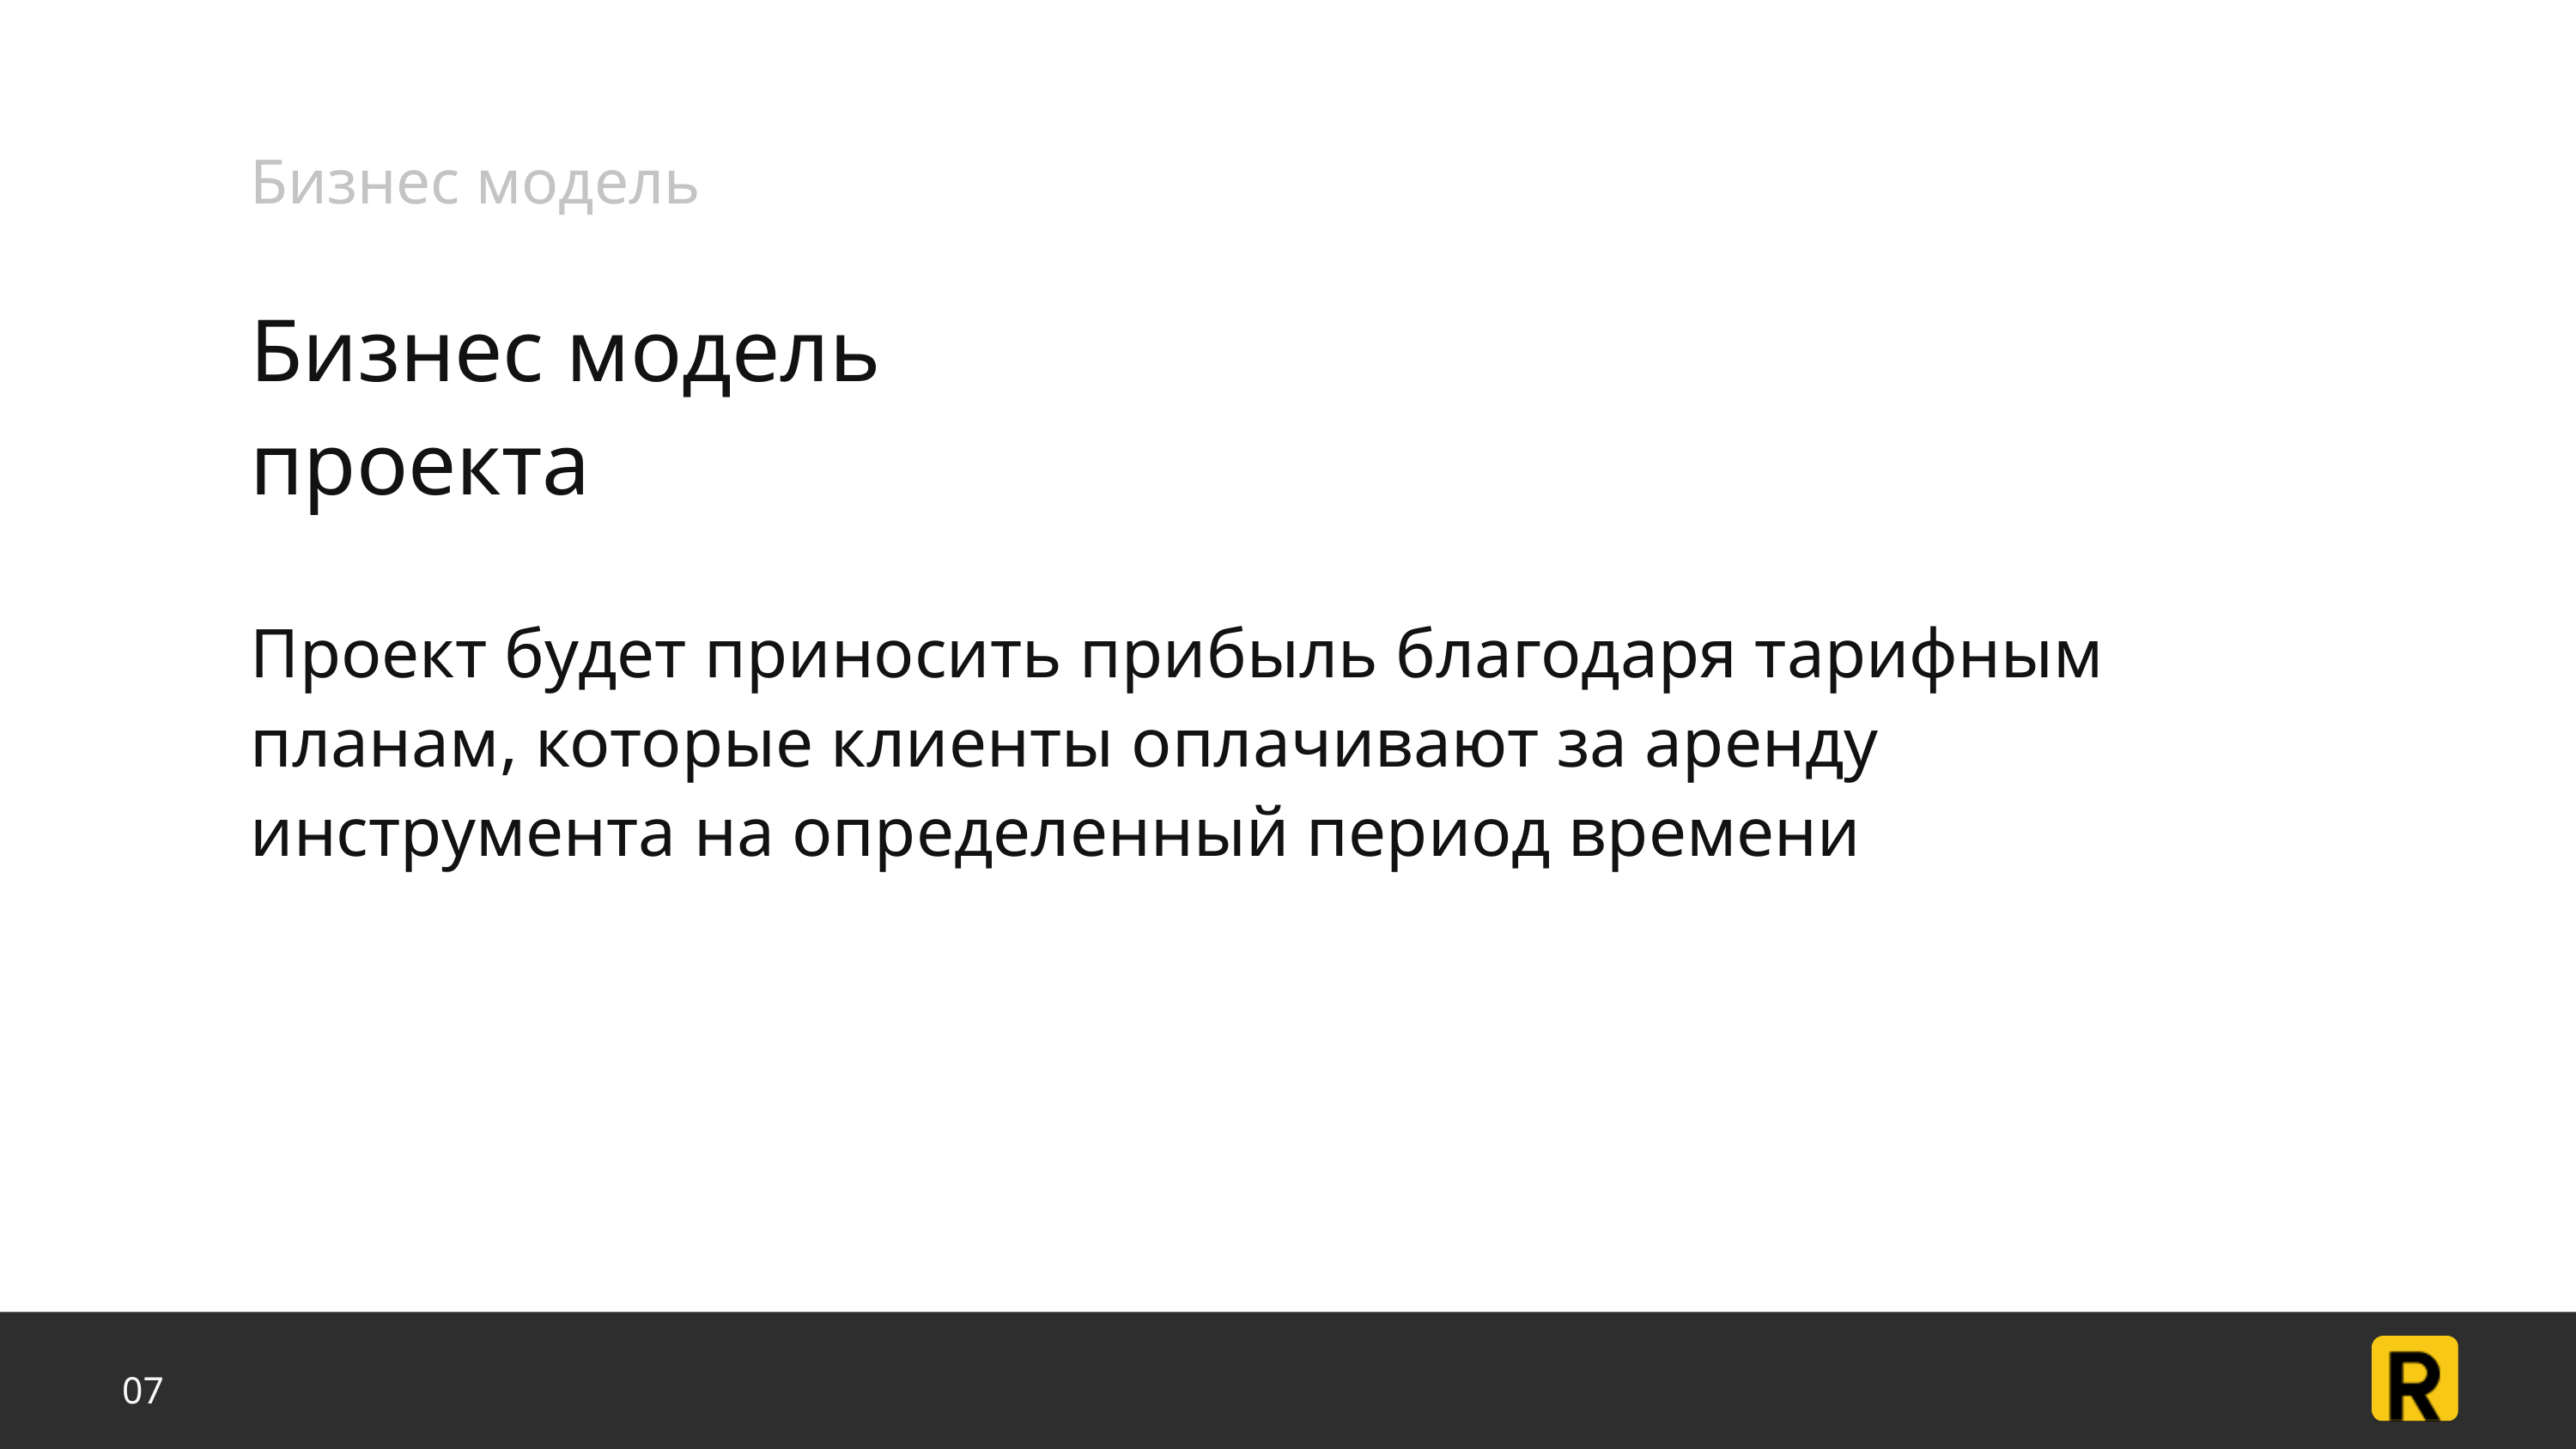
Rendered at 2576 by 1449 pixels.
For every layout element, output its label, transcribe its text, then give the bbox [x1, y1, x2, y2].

text_box Бизнес модель проекта [250, 286, 2100, 517]
text_box Проект будет приносить прибыль благодаря тарифным планам, которые клиенты оплачивают за аренду инструмента на определенный период времени [250, 603, 2225, 1252]
text_box [0, 1312, 2576, 1449]
picture [2372, 1336, 2458, 1422]
text_box 07 [97, 1312, 189, 1396]
text_box Бизнес модель [250, 142, 731, 237]
